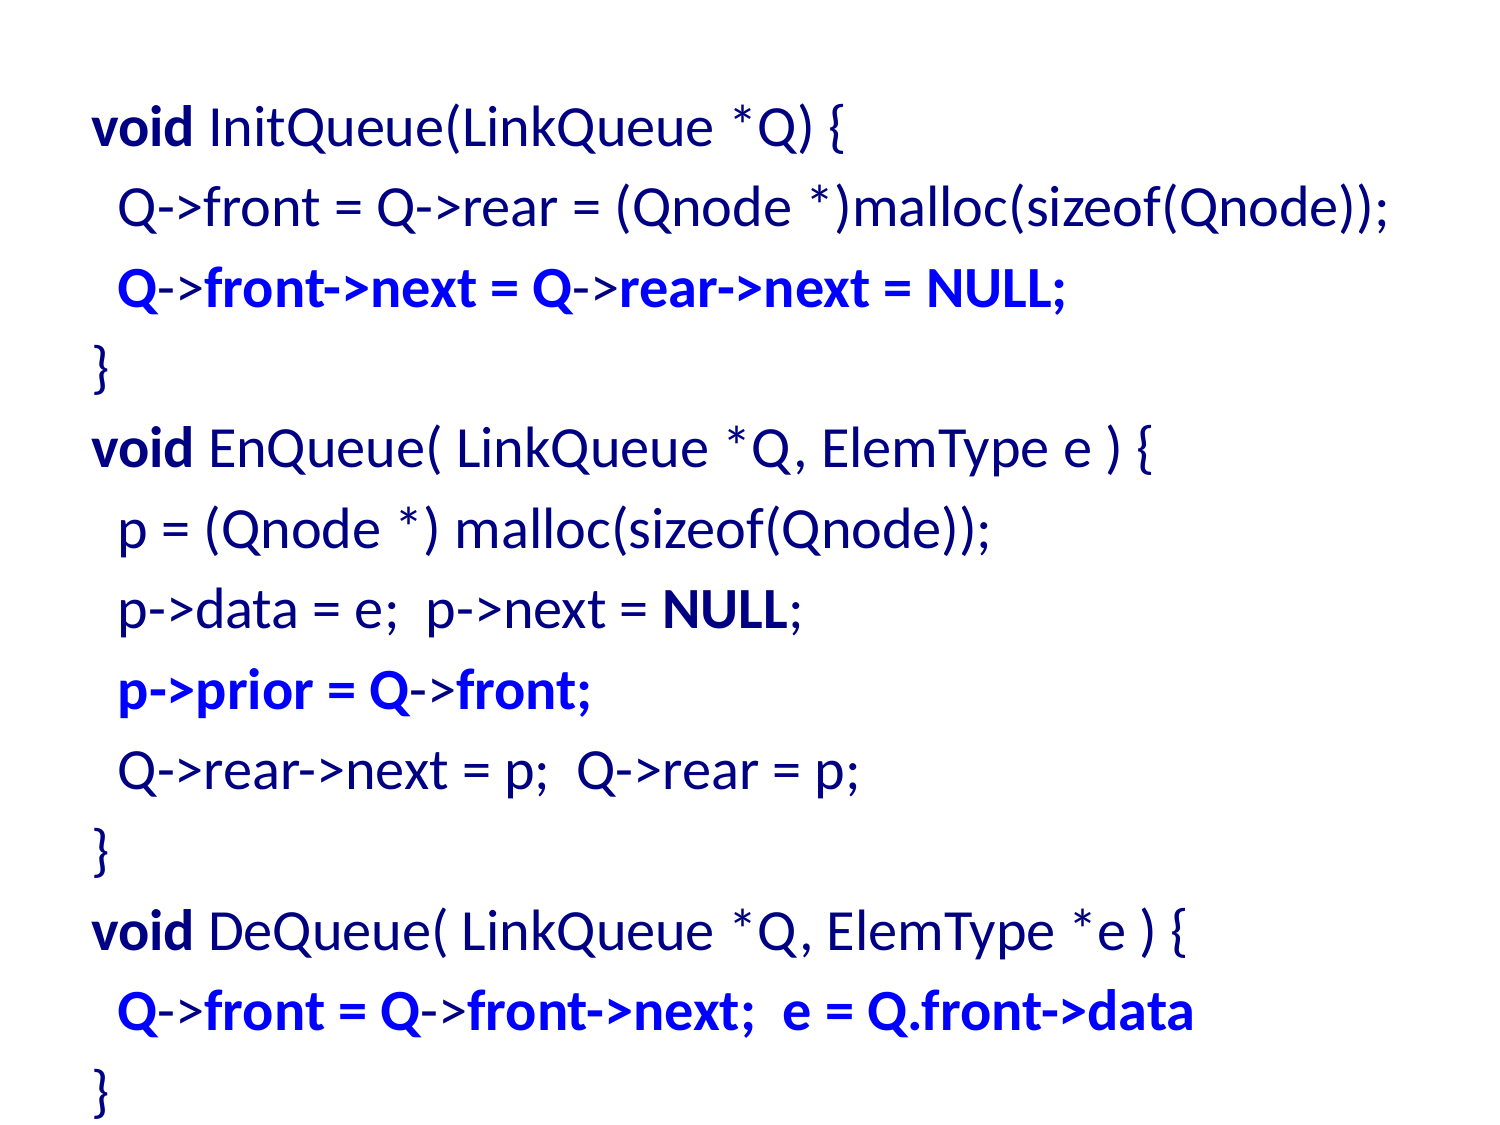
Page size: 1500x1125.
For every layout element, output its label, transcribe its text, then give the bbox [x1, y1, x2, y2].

text_box void InitQueue(LinkQueue *Q) { Q->front = Q->rear = (Qnode *)malloc(sizeof(Qnode)); Q->front->next = Q->rear->next = NULL; } void EnQueue( LinkQueue *Q, ElemType e ) { p = (Qnode *) malloc(sizeof(Qnode)); p->data = e; p->next = NULL; p->prior = Q->front; Q->rear->next = p; Q->rear = p; } void DeQueue( LinkQueue *Q, ElemType *e ) { Q->front = Q->front->next; e = Q.front->data } [76, 0, 1406, 1125]
